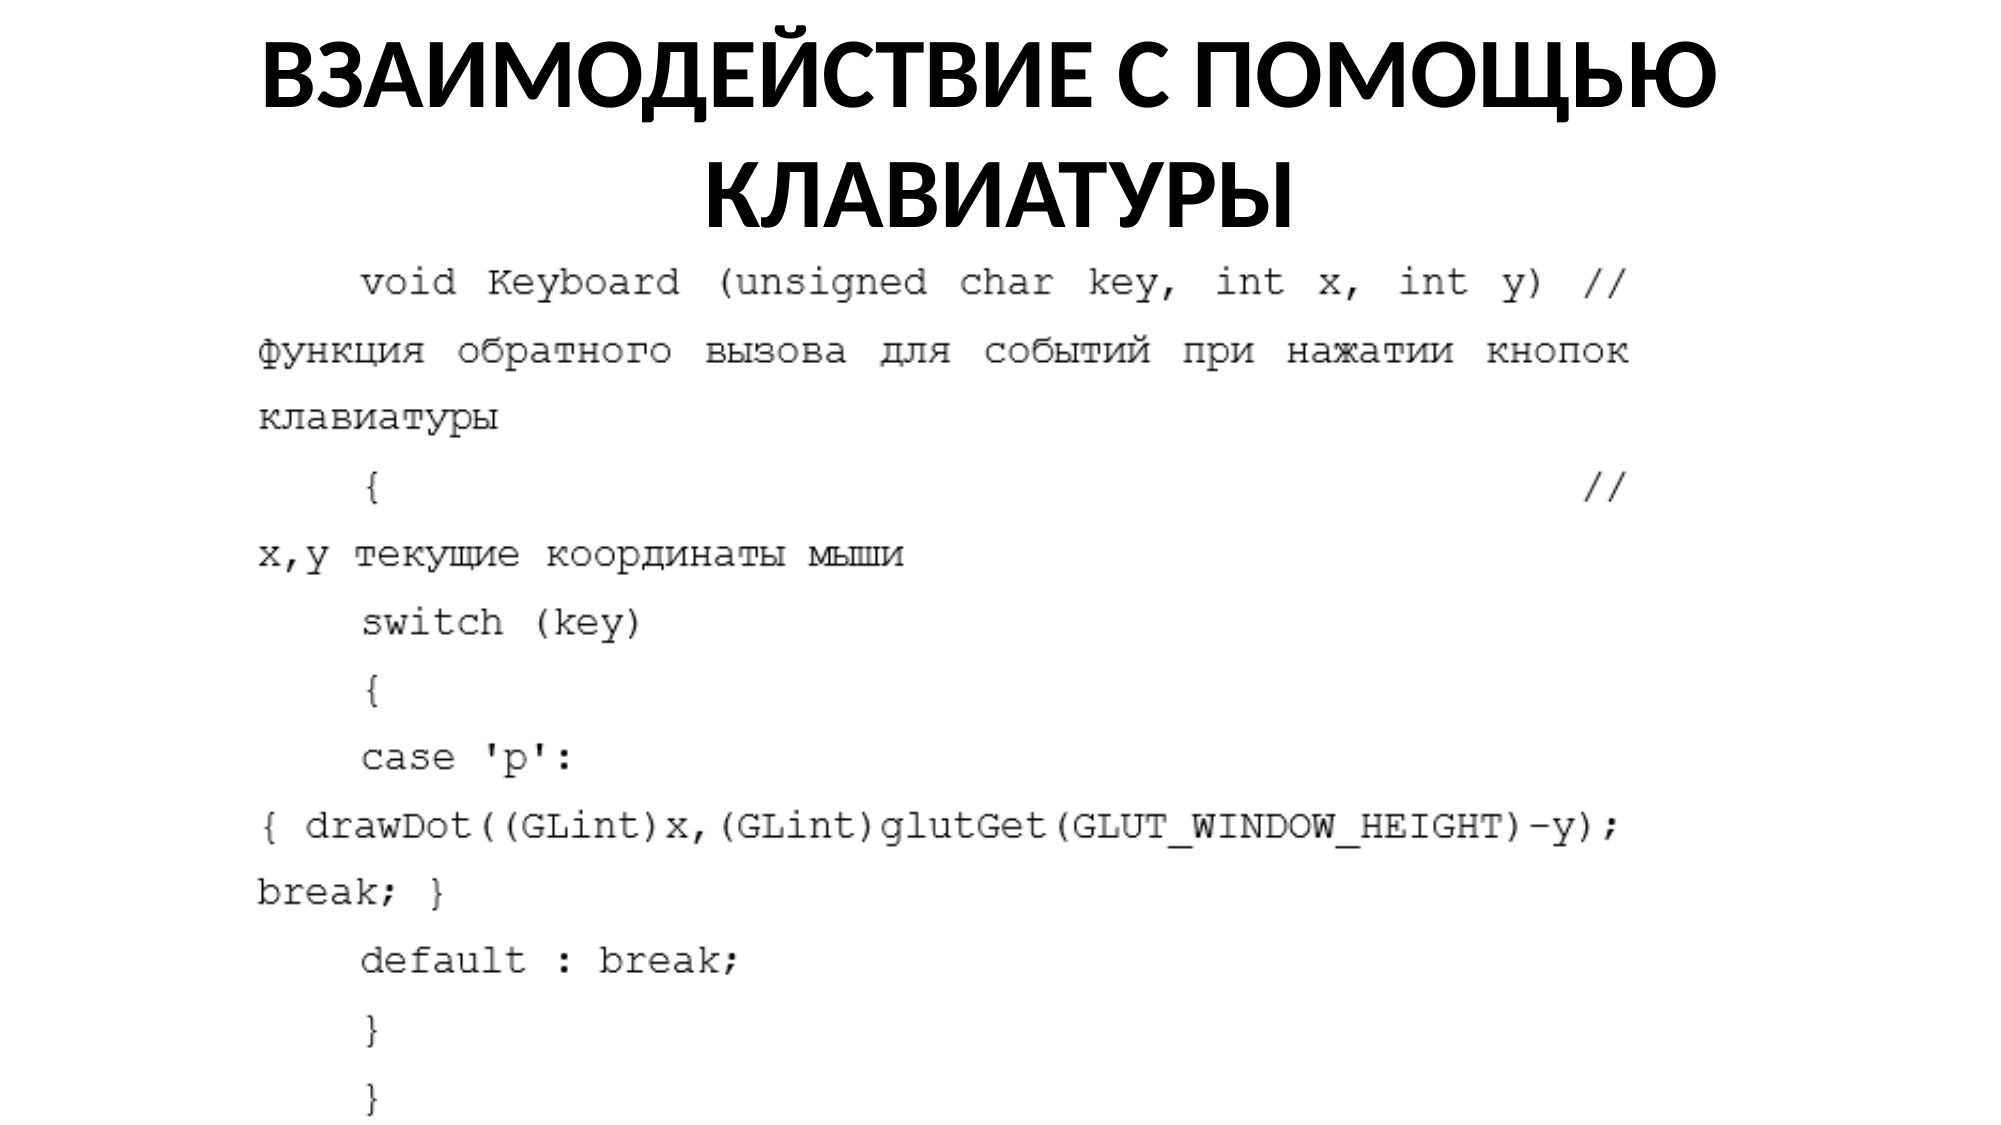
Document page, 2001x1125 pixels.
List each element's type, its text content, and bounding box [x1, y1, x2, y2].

picture [215, 256, 1691, 1125]
text_box ВЗАИМОДЕЙСТВИЕ С ПОМОЩЬЮ КЛАВИАТУРЫ [245, 0, 1757, 255]
